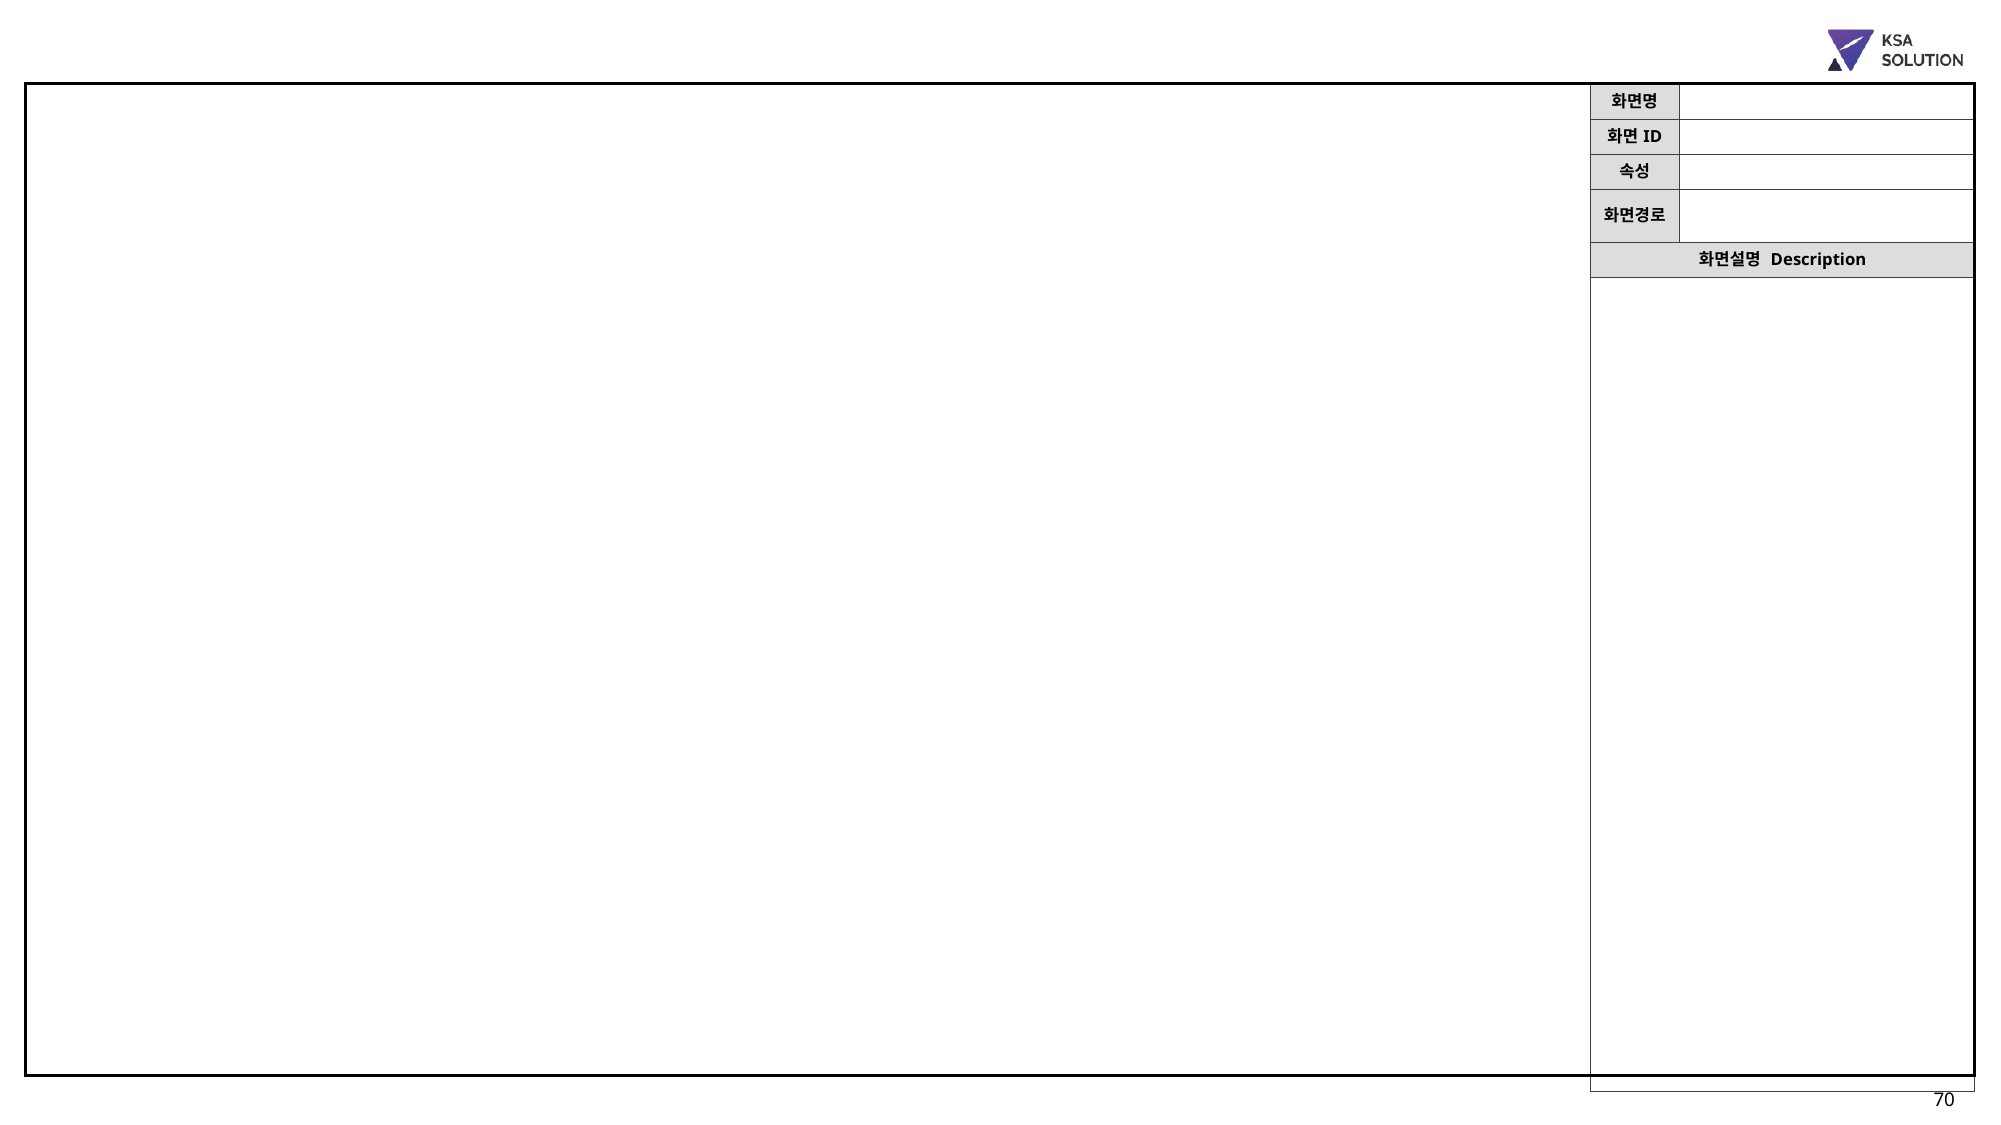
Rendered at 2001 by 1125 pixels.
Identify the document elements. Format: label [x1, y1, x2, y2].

picture [1824, 25, 1966, 73]
